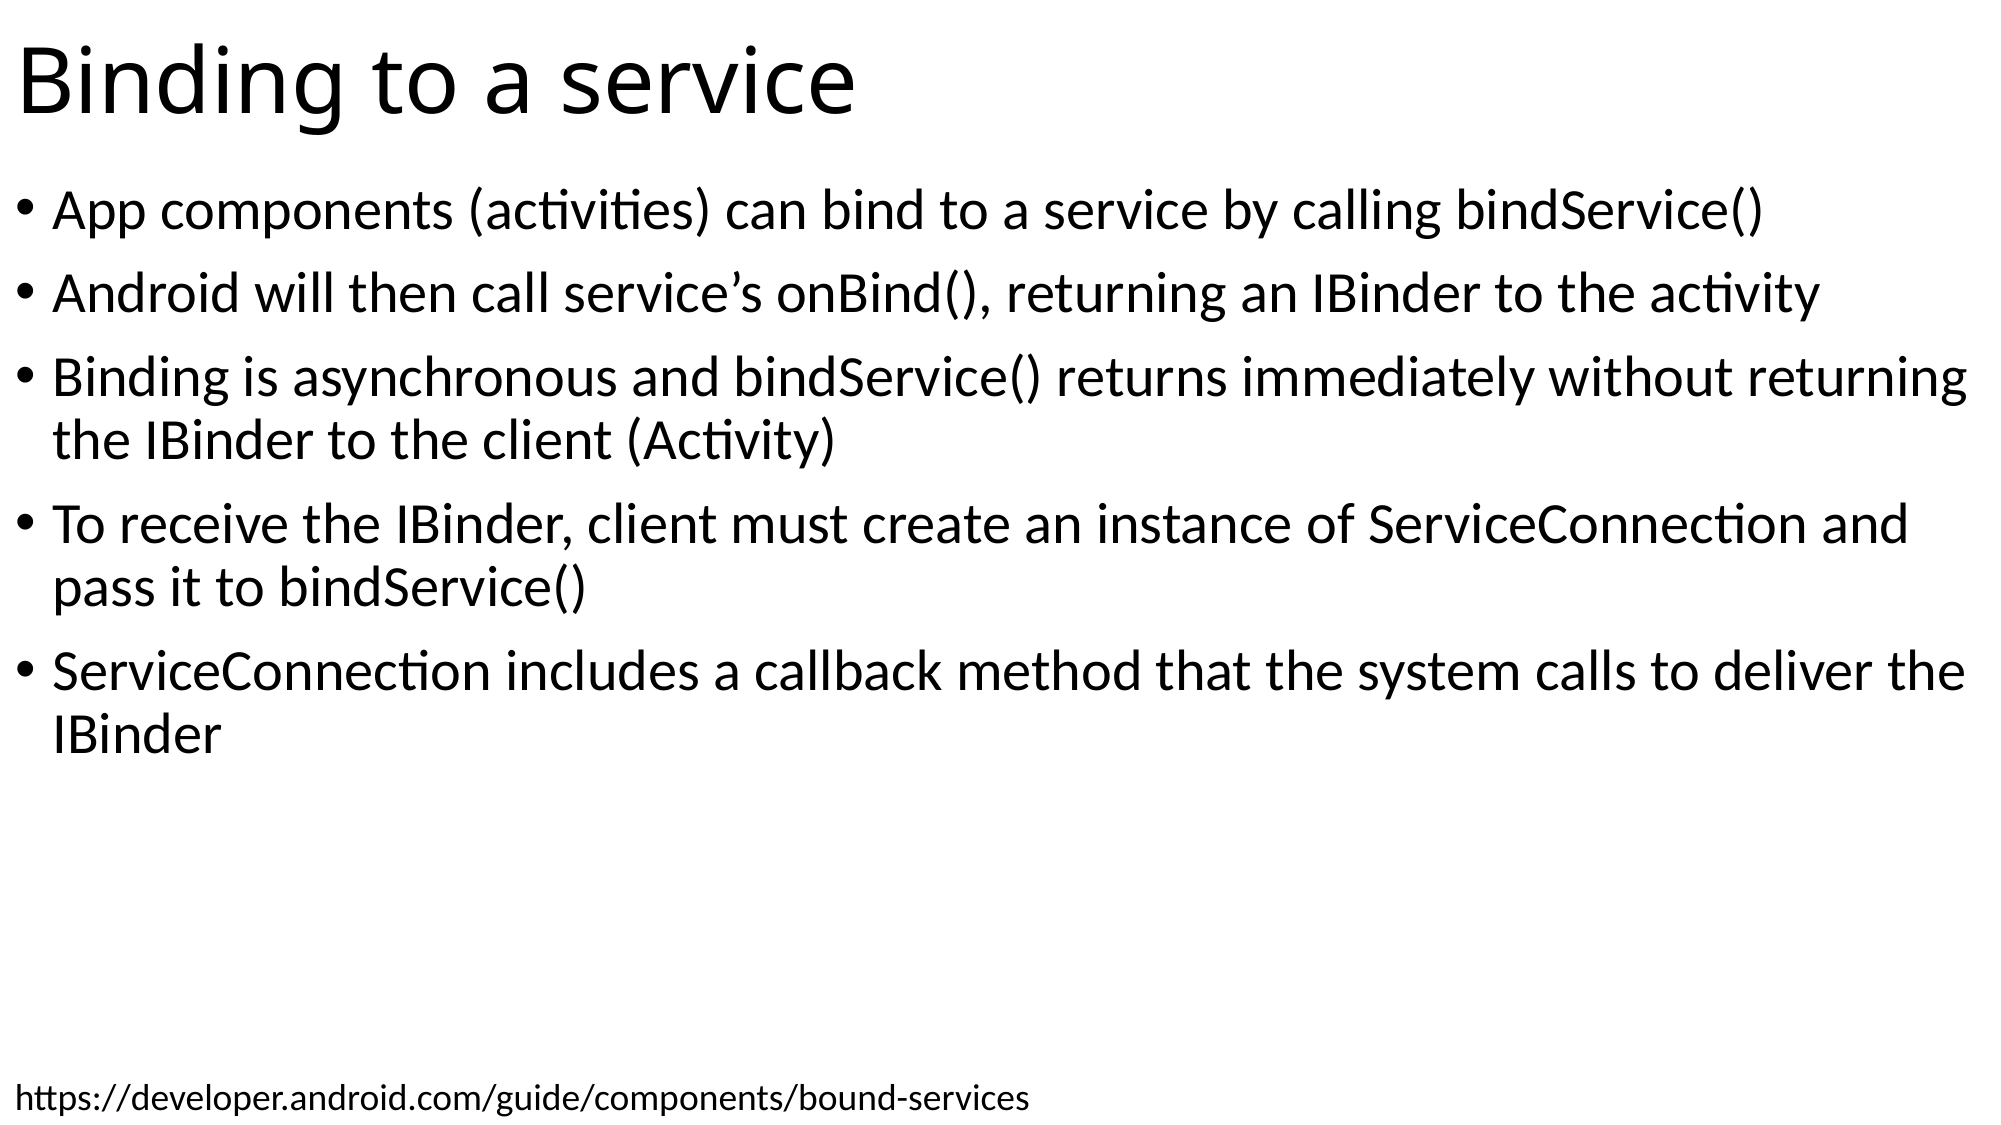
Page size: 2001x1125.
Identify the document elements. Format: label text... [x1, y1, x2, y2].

title Binding to a service [0, 0, 2000, 167]
list App components (activities) can bind to a service by calling bindService() Android will then call service’s onBind(), returning an IBinder to the activity Binding is asynchronous and bindService() returns immediately without returning the IBinder to the client (Activity) To receive the IBinder, client must create an instance of ServiceConnection and pass it to bindService() ServiceConnection includes a callback method that the system calls to deliver the IBinder [0, 171, 2000, 1066]
text_box https://developer.android.com/guide/components/bound-services [0, 1065, 1394, 1125]
